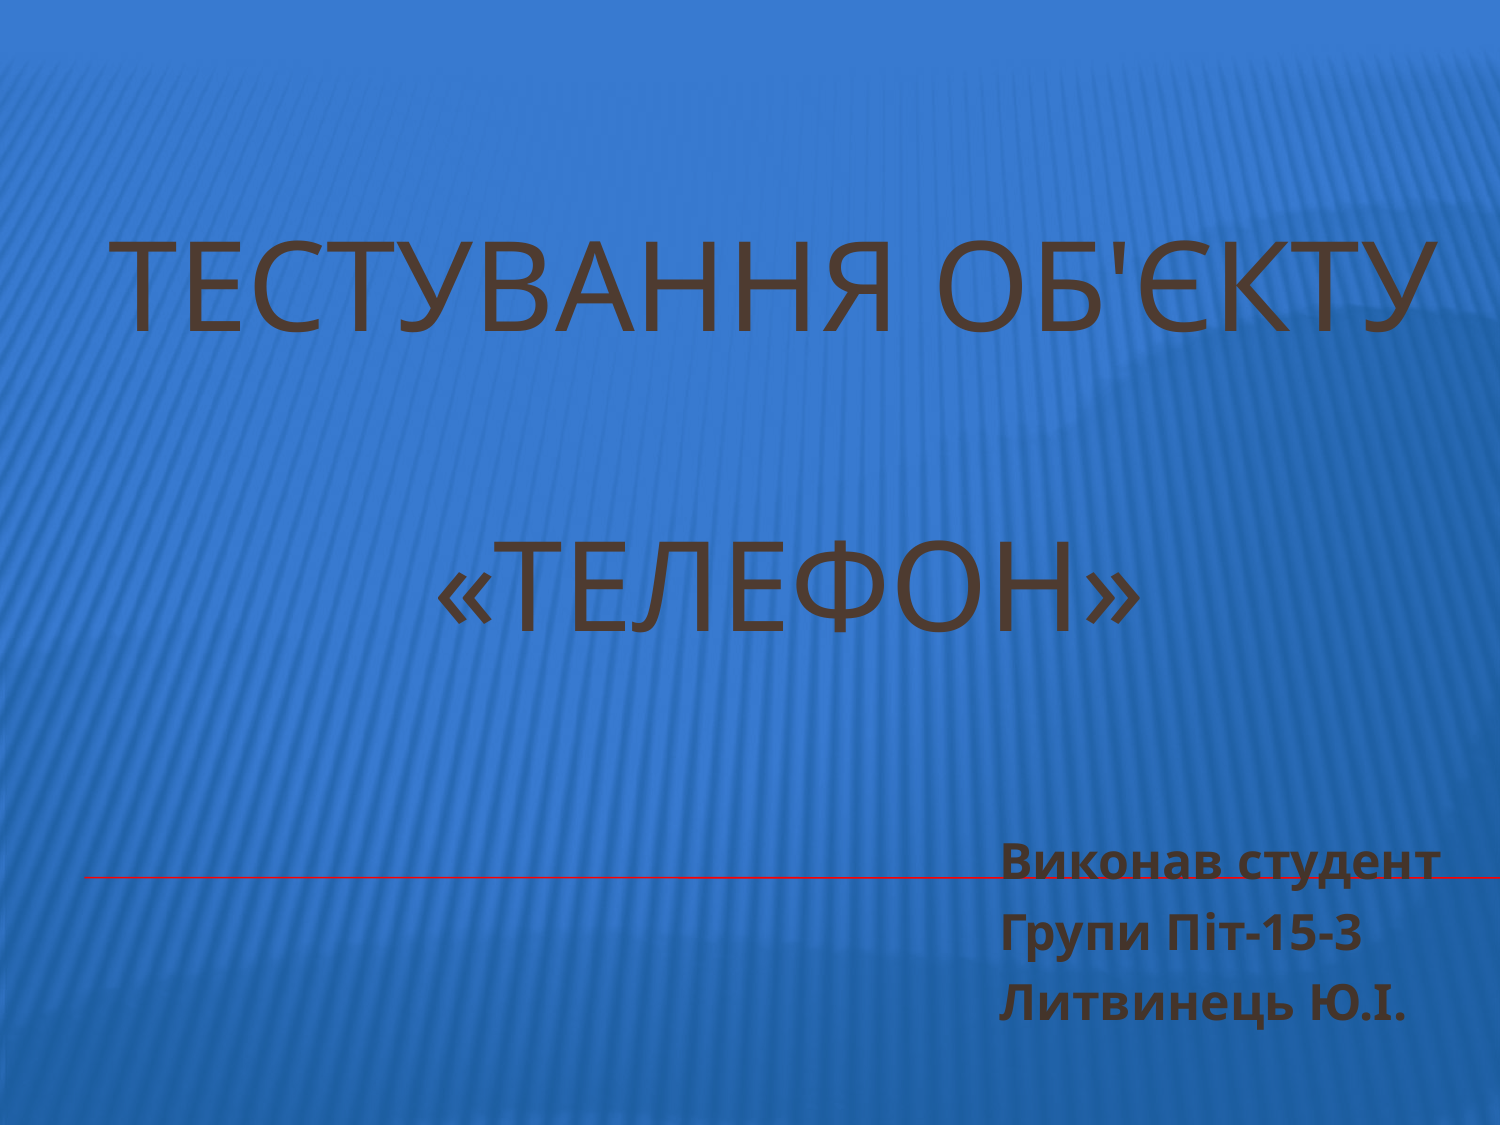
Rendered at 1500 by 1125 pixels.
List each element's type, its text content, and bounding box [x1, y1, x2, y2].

subtitle Виконав студент Групи Піт-15-3 Литвинець Ю.І. [984, 750, 1500, 1038]
title Тестування об'єкту «Телефон» [93, 199, 1482, 400]
